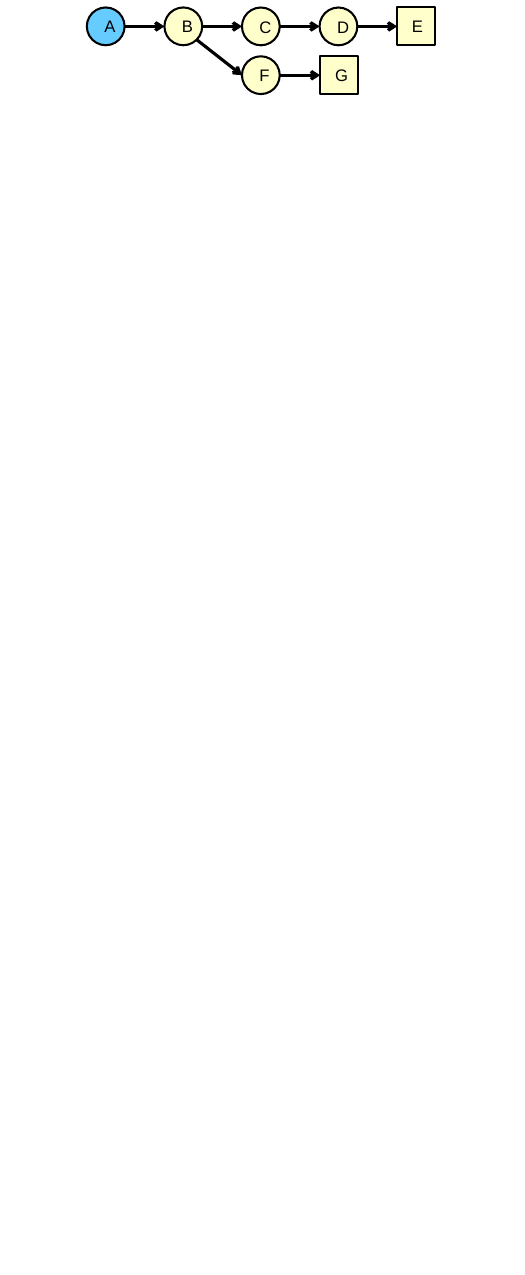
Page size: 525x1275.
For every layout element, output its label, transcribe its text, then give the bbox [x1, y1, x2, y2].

text_box B [162, 5, 205, 48]
text_box A [84, 5, 127, 48]
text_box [196, 39, 243, 76]
text_box C [240, 5, 282, 48]
text_box G [318, 54, 360, 96]
text_box D [317, 5, 360, 48]
text_box E [395, 5, 437, 47]
text_box F [241, 54, 282, 97]
